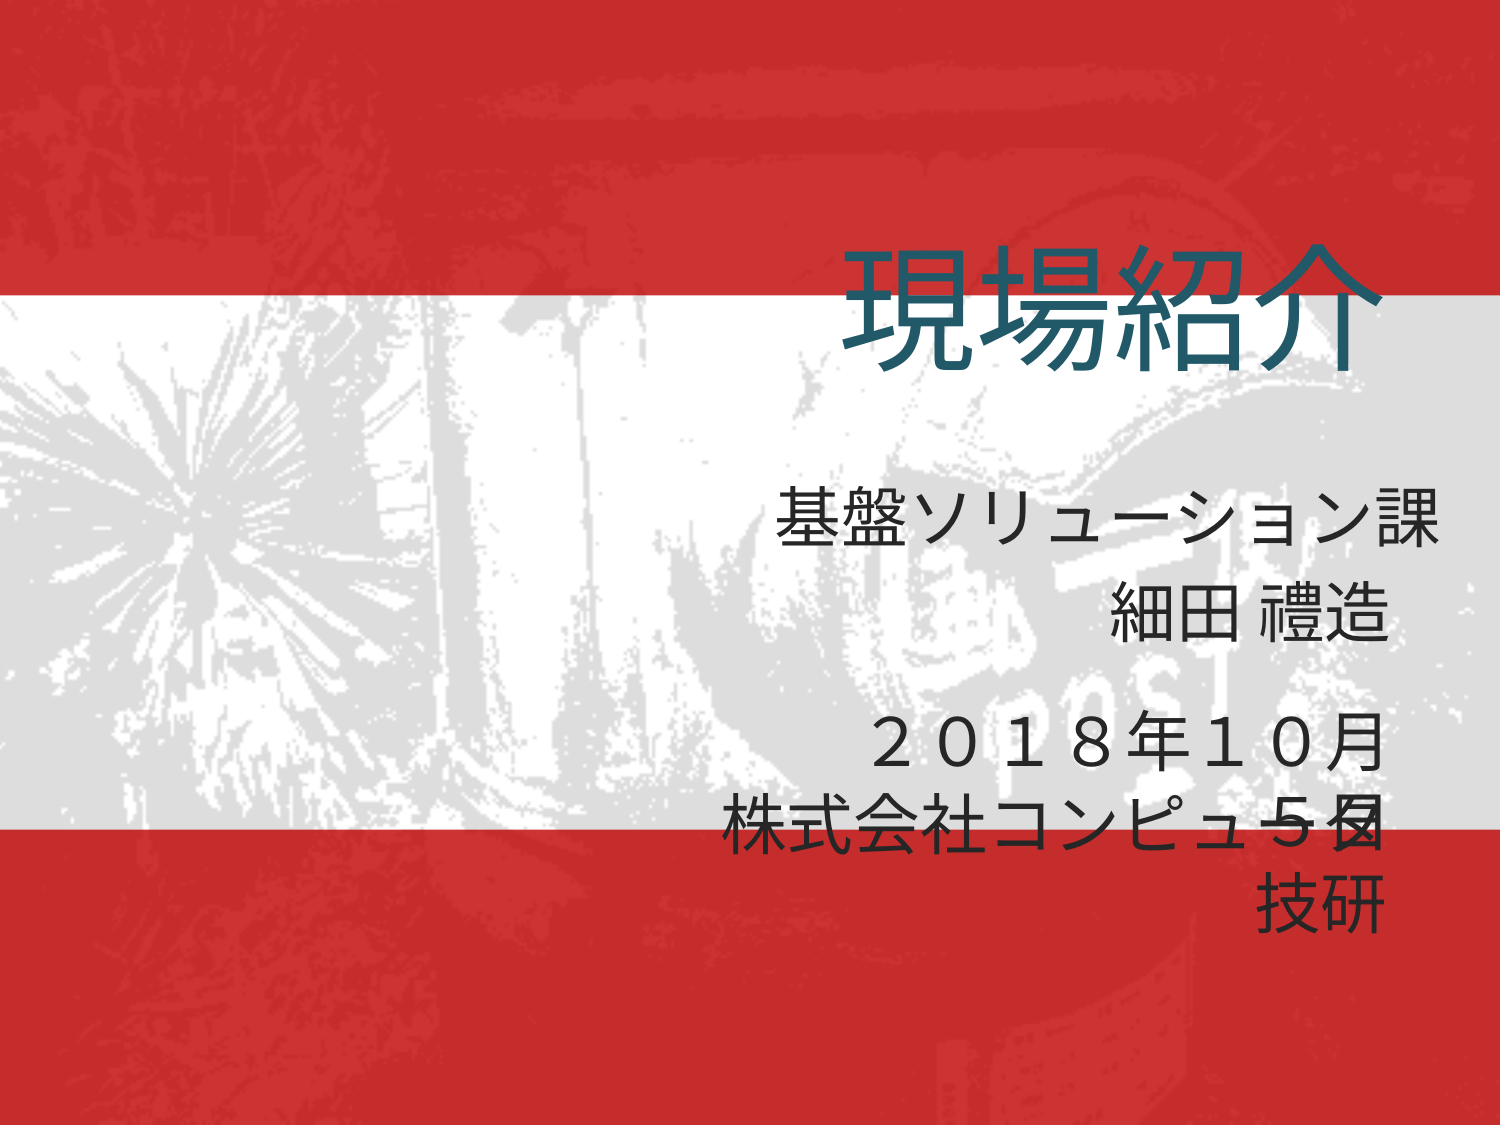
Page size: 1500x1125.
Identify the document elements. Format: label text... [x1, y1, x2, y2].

text_box 現場紹介 [823, 215, 1404, 396]
text_box 株式会社コンピュータ技研 [644, 775, 1403, 950]
picture [0, 297, 1500, 827]
text_box [0, 827, 1500, 1125]
text_box ２０１８年１０月５日 [821, 692, 1407, 867]
text_box [0, 0, 1500, 297]
text_box 細田 禮造 [1057, 563, 1407, 659]
text_box 基盤ソリューション課 [759, 467, 1456, 563]
